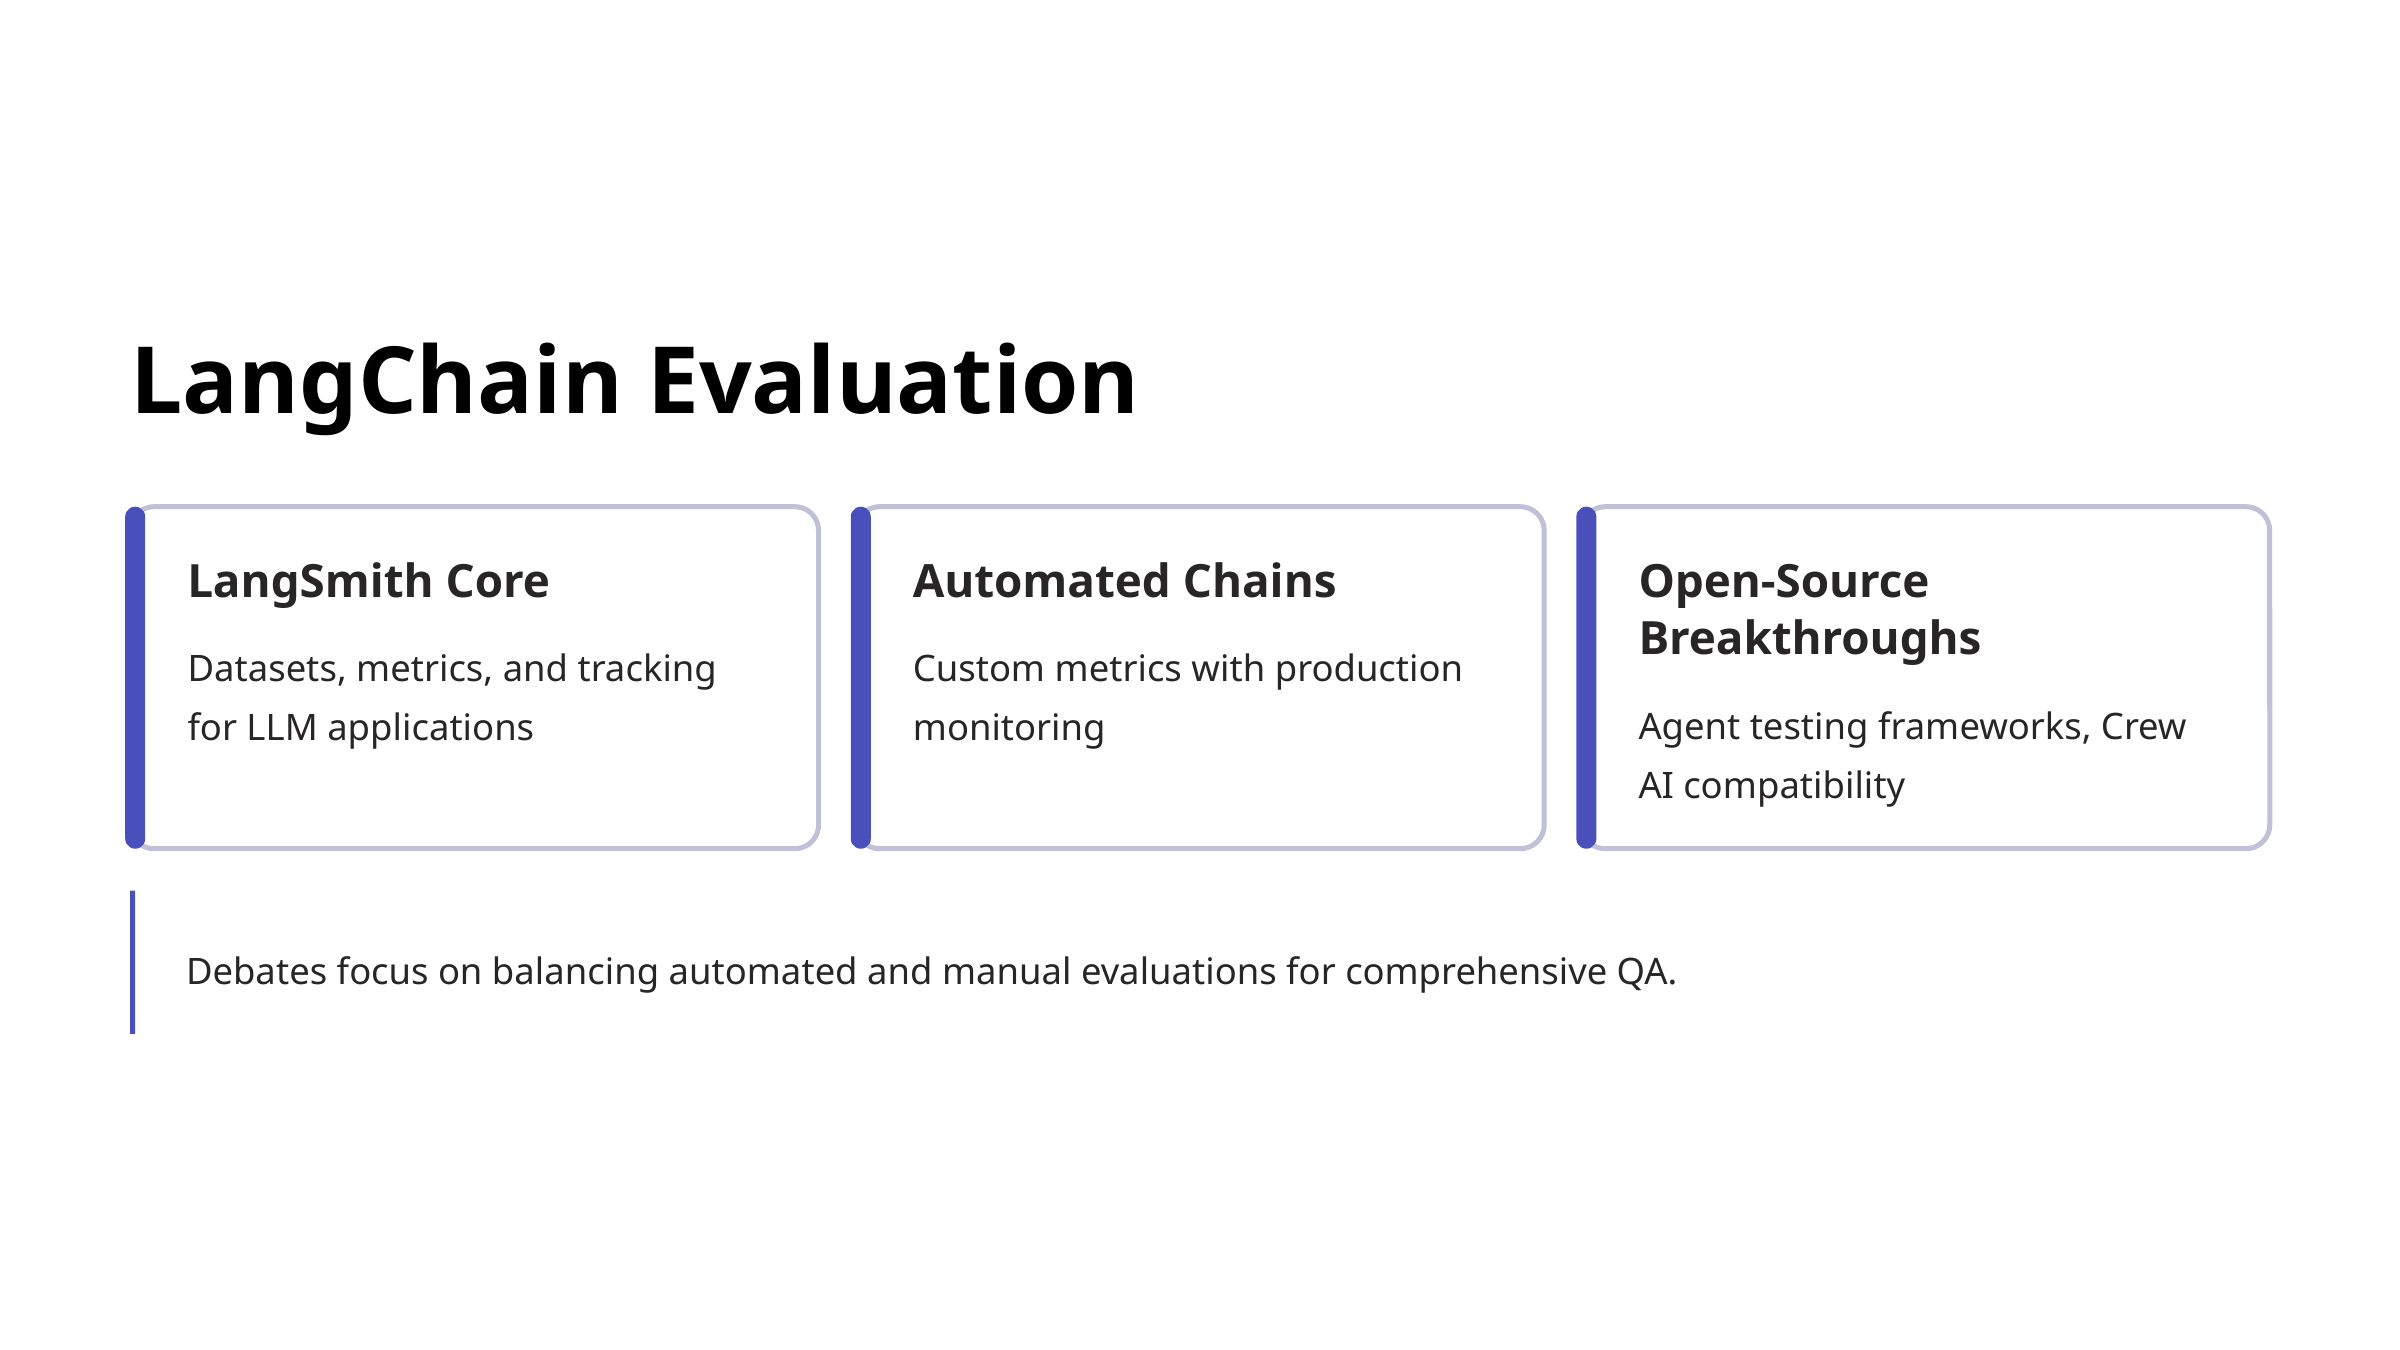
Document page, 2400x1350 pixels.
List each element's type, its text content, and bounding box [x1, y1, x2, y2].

text_box Agent testing frameworks, Crew AI compatibility [1638, 687, 2228, 807]
text_box LangChain Evaluation [130, 316, 1116, 433]
text_box Debates focus on balancing automated and manual evaluations for comprehensive QA. [186, 932, 2270, 992]
text_box LangSmith Core [187, 548, 653, 607]
text_box [125, 506, 146, 849]
text_box [1594, 506, 2270, 849]
text_box Open-Source Breakthroughs [1638, 548, 2228, 666]
text_box Automated Chains [912, 548, 1378, 607]
text_box [1576, 506, 1597, 849]
text_box [868, 506, 1545, 849]
text_box Datasets, metrics, and tracking for LLM applications [187, 629, 777, 749]
text_box [850, 506, 871, 849]
text_box [130, 890, 136, 1034]
text_box Custom metrics with production monitoring [912, 629, 1502, 749]
text_box [143, 506, 819, 849]
